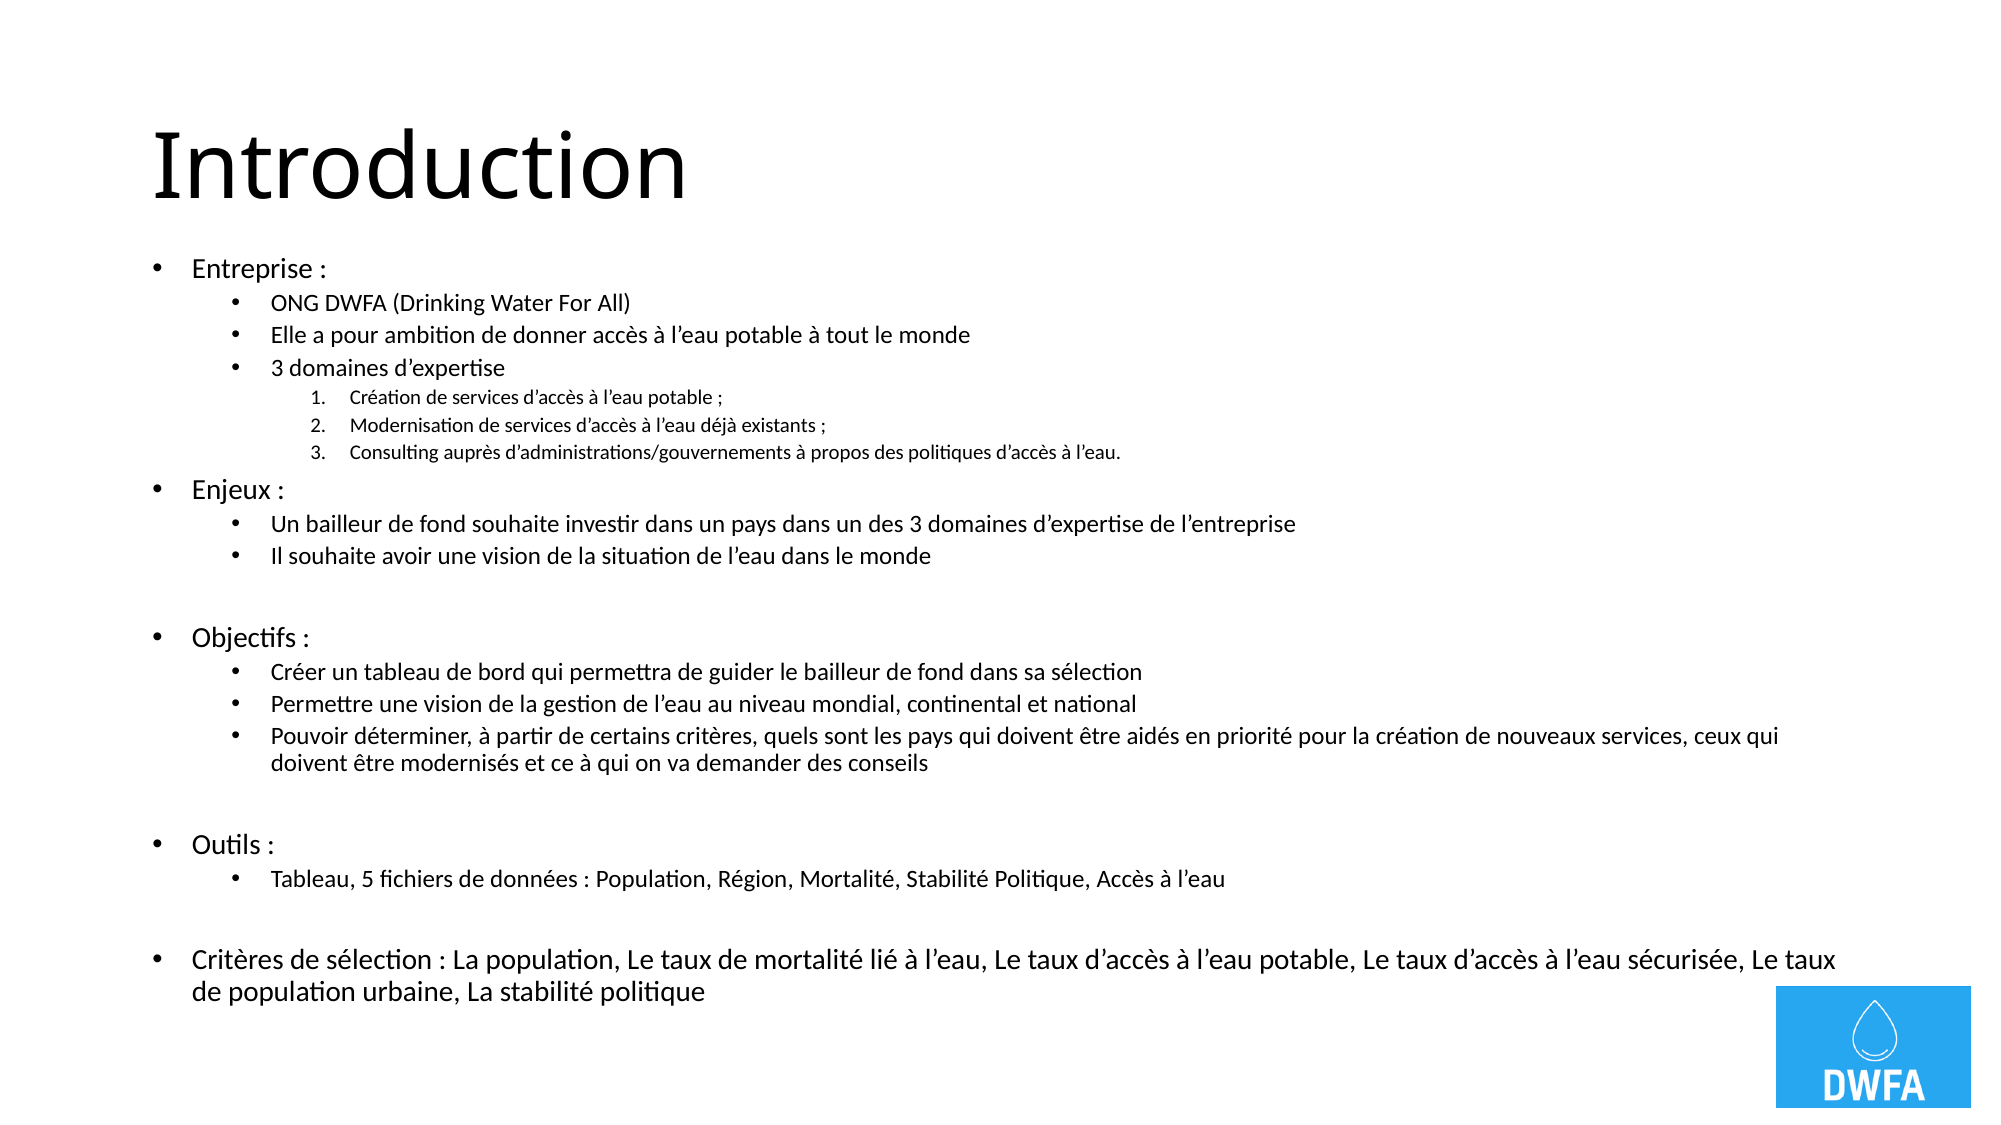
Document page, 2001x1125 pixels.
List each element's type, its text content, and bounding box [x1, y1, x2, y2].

title Introduction [137, 59, 1863, 246]
list Entreprise : ONG DWFA (Drinking Water For All) Elle a pour ambition de donner accès à l’eau potable à tout le monde 3 domaines d’expertise Création de services d’accès à l’eau potable ; Modernisation de services d’accès à l’eau déjà existants ; Consulting auprès d’administrations/gouvernements à propos des politiques d’accès à l’eau. Enjeux : Un bailleur de fond souhaite investir dans un pays dans un des 3 domaines d’expertise de l’entreprise Il souhaite avoir une vision de la situation de l’eau dans le monde Objectifs : Créer un tableau de bord qui permettra de guider le bailleur de fond dans sa sélection Permettre une vision de la gestion de l’eau au niveau mondial, continental et national Pouvoir déterminer, à partir de certains critères, quels sont les pays qui doivent être aidés en priorité pour la création de nouveaux services, ceux qui doivent être modernisés et ce à qui on va demander des conseils Outils : Tableau, 5 fichiers de données : Population, Région, Mortalité, Stabilité Politique, Accès à l’eau Critères de sélection : La population, Le taux de mortalité lié à l’eau, Le taux d’accès à l’eau potable, Le taux d’accès à l’eau sécurisée, Le taux de population urbaine, La stabilité politique [137, 246, 1863, 1026]
picture [1776, 986, 1971, 1108]
